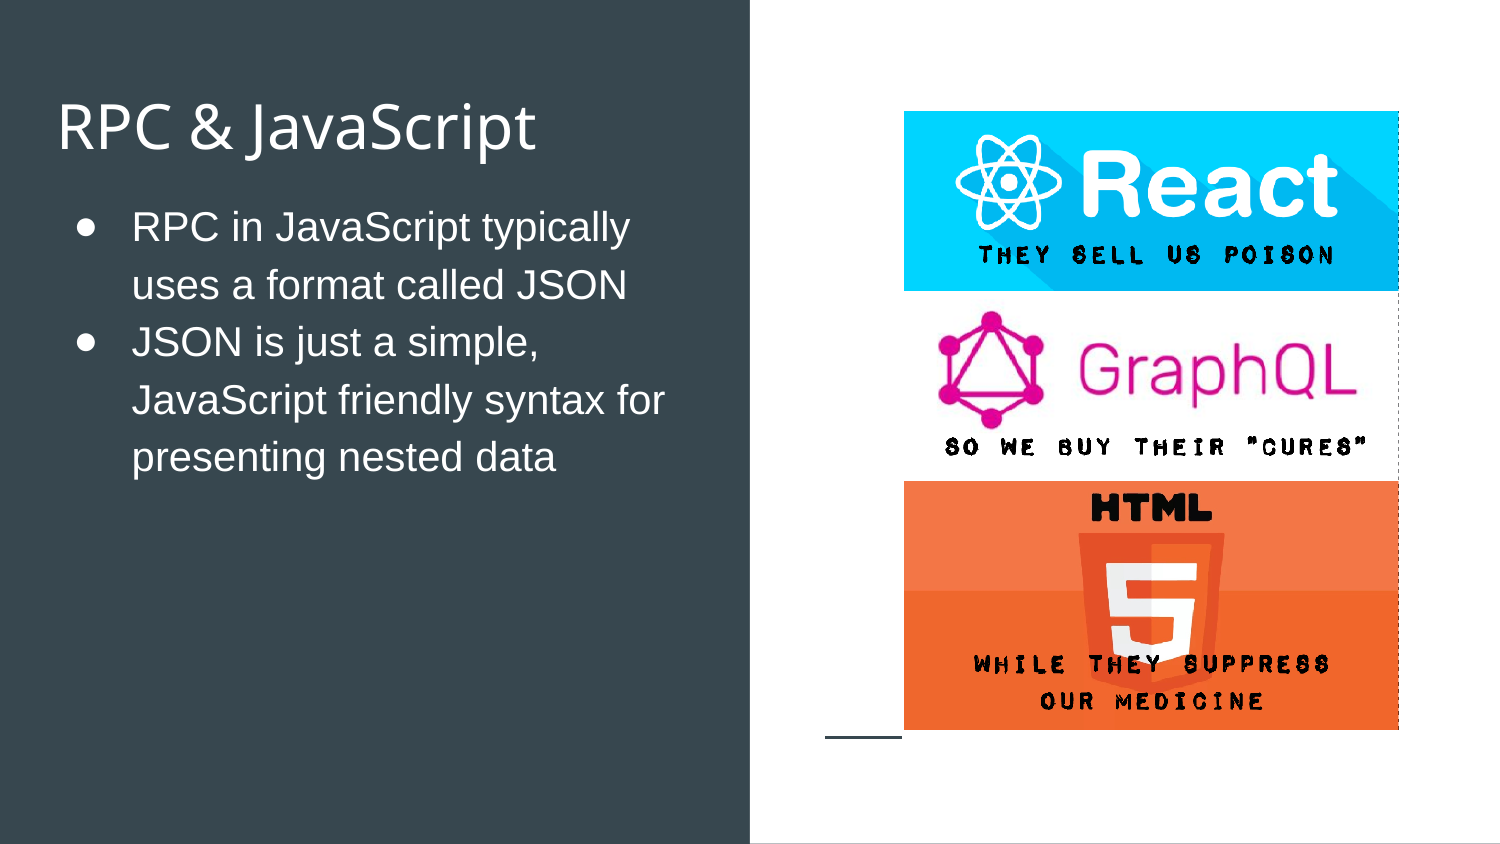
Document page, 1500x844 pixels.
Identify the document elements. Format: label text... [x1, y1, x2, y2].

picture [1094, 248, 1103, 263]
list RPC in JavaScript typically uses a format called JSON JSON is just a simple, JavaScript friendly syntax for presenting nested data [41, 177, 707, 739]
picture [1132, 248, 1141, 263]
picture [1188, 247, 1197, 255]
picture [1113, 247, 1123, 263]
text_box RPC & JavaScript [41, 71, 947, 178]
picture [1227, 247, 1237, 257]
picture [1040, 247, 1047, 262]
picture [1074, 246, 1084, 260]
picture [1265, 247, 1272, 263]
picture [1243, 248, 1253, 263]
picture [904, 111, 1399, 733]
picture [1175, 247, 1180, 262]
picture [1283, 246, 1292, 255]
picture [1300, 248, 1308, 262]
picture [1286, 255, 1293, 263]
